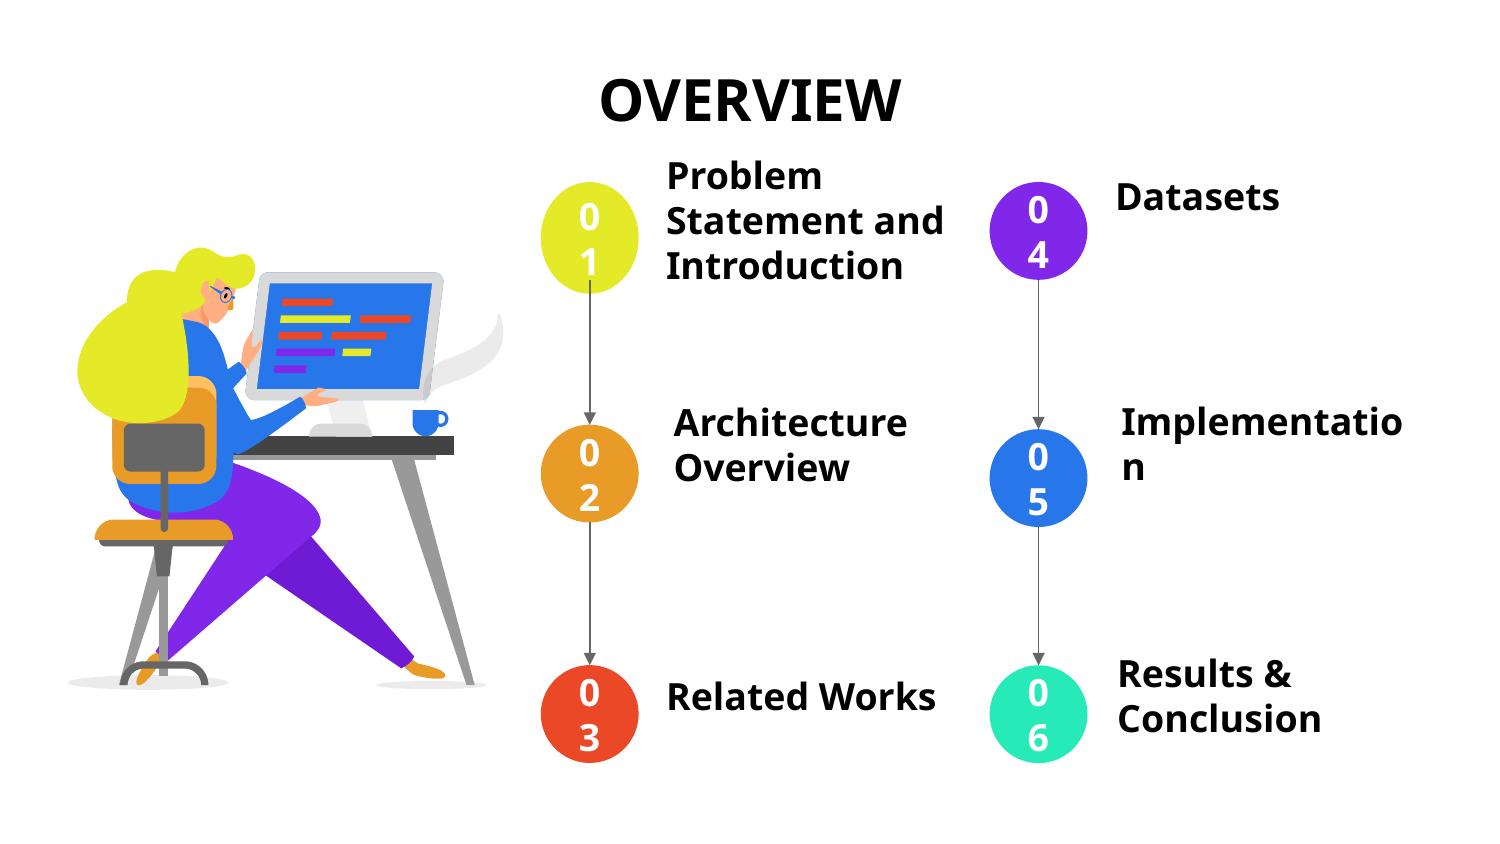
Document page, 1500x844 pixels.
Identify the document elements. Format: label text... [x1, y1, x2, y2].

title OVERVIEW [75, 67, 1425, 129]
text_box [540, 424, 984, 523]
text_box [67, 247, 504, 691]
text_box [989, 168, 1426, 281]
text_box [989, 415, 1432, 528]
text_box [989, 665, 1428, 764]
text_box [540, 664, 977, 764]
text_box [540, 181, 977, 294]
